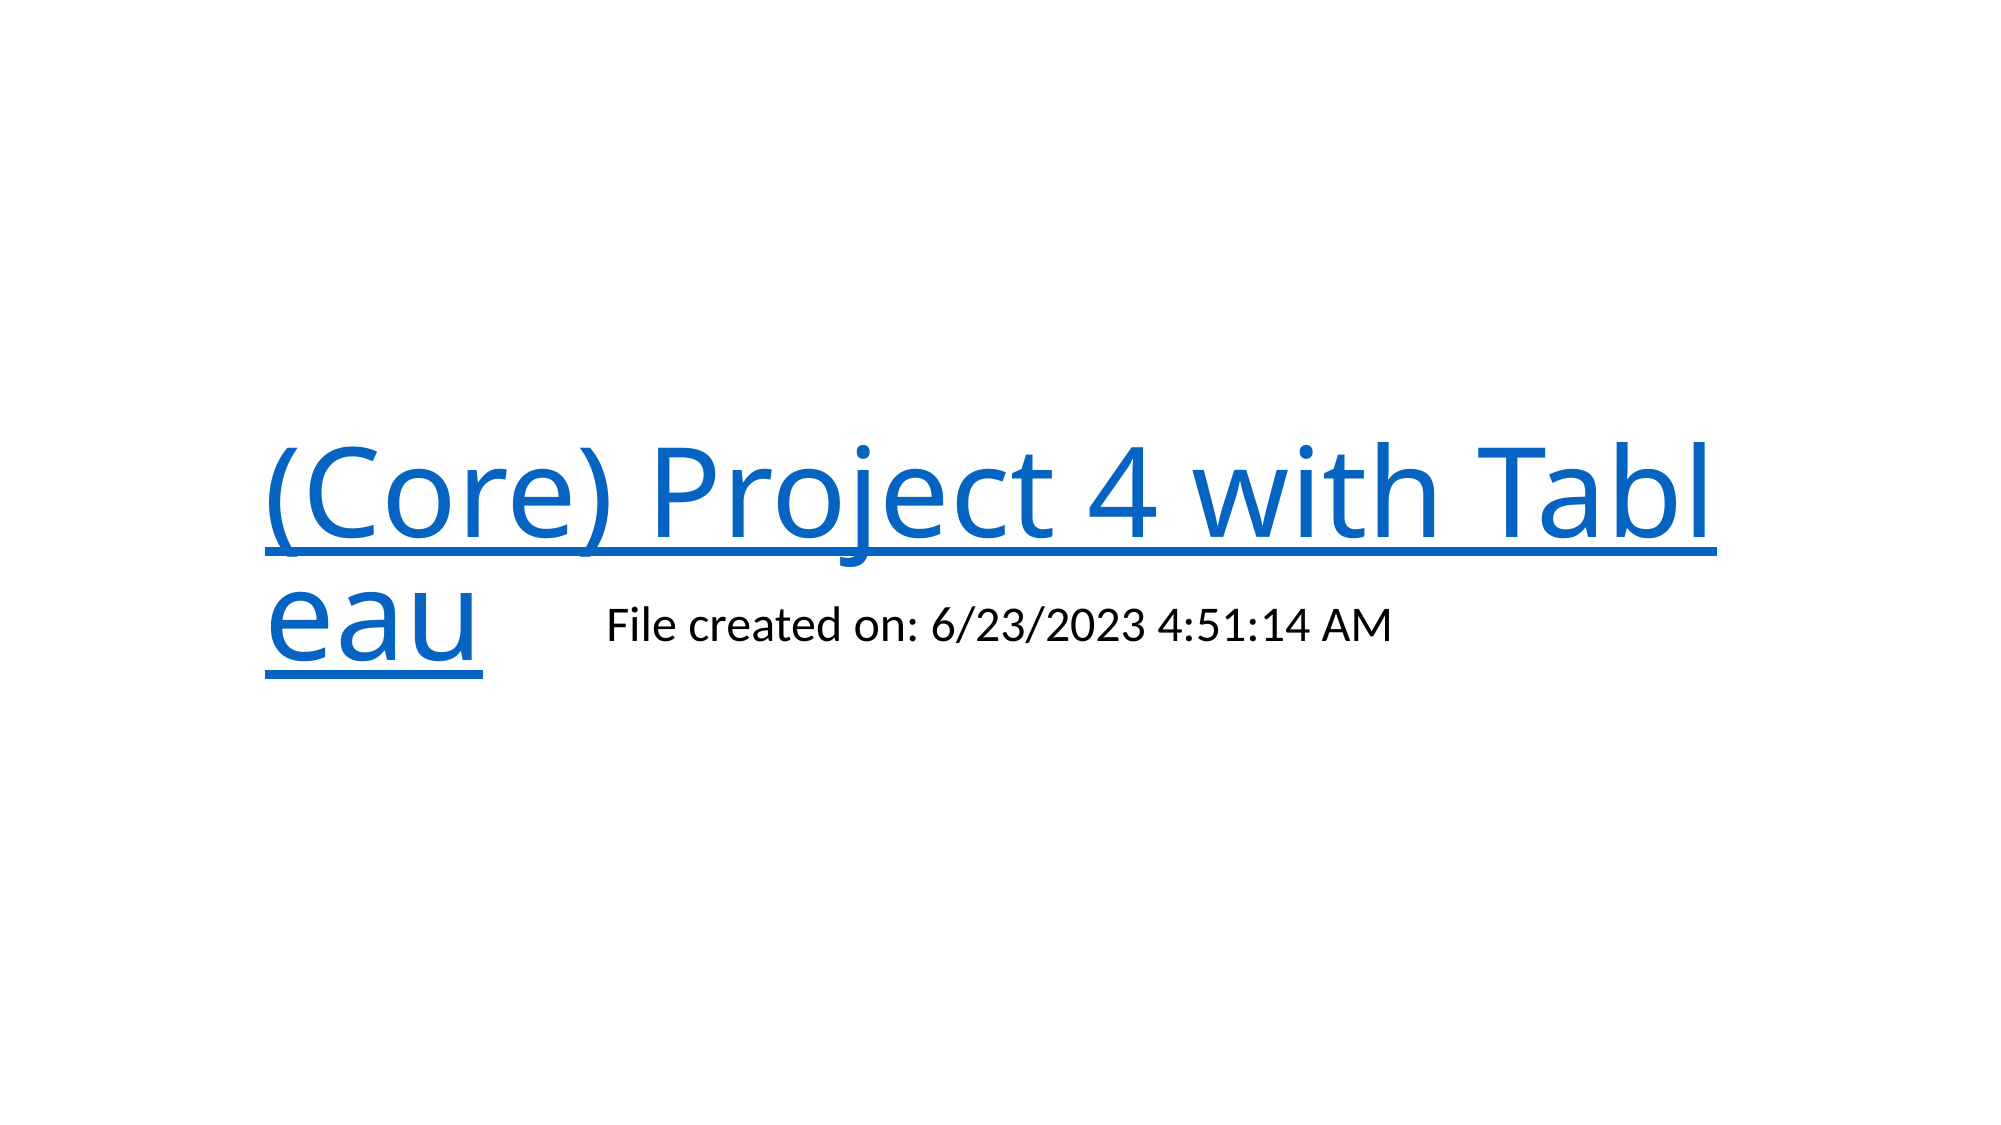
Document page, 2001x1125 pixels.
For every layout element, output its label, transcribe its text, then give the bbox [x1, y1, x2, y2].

subtitle File created on: 6/23/2023 4:51:14 AM [249, 590, 1750, 863]
title (Core) Project 4 with Tableau [249, 184, 1750, 576]
